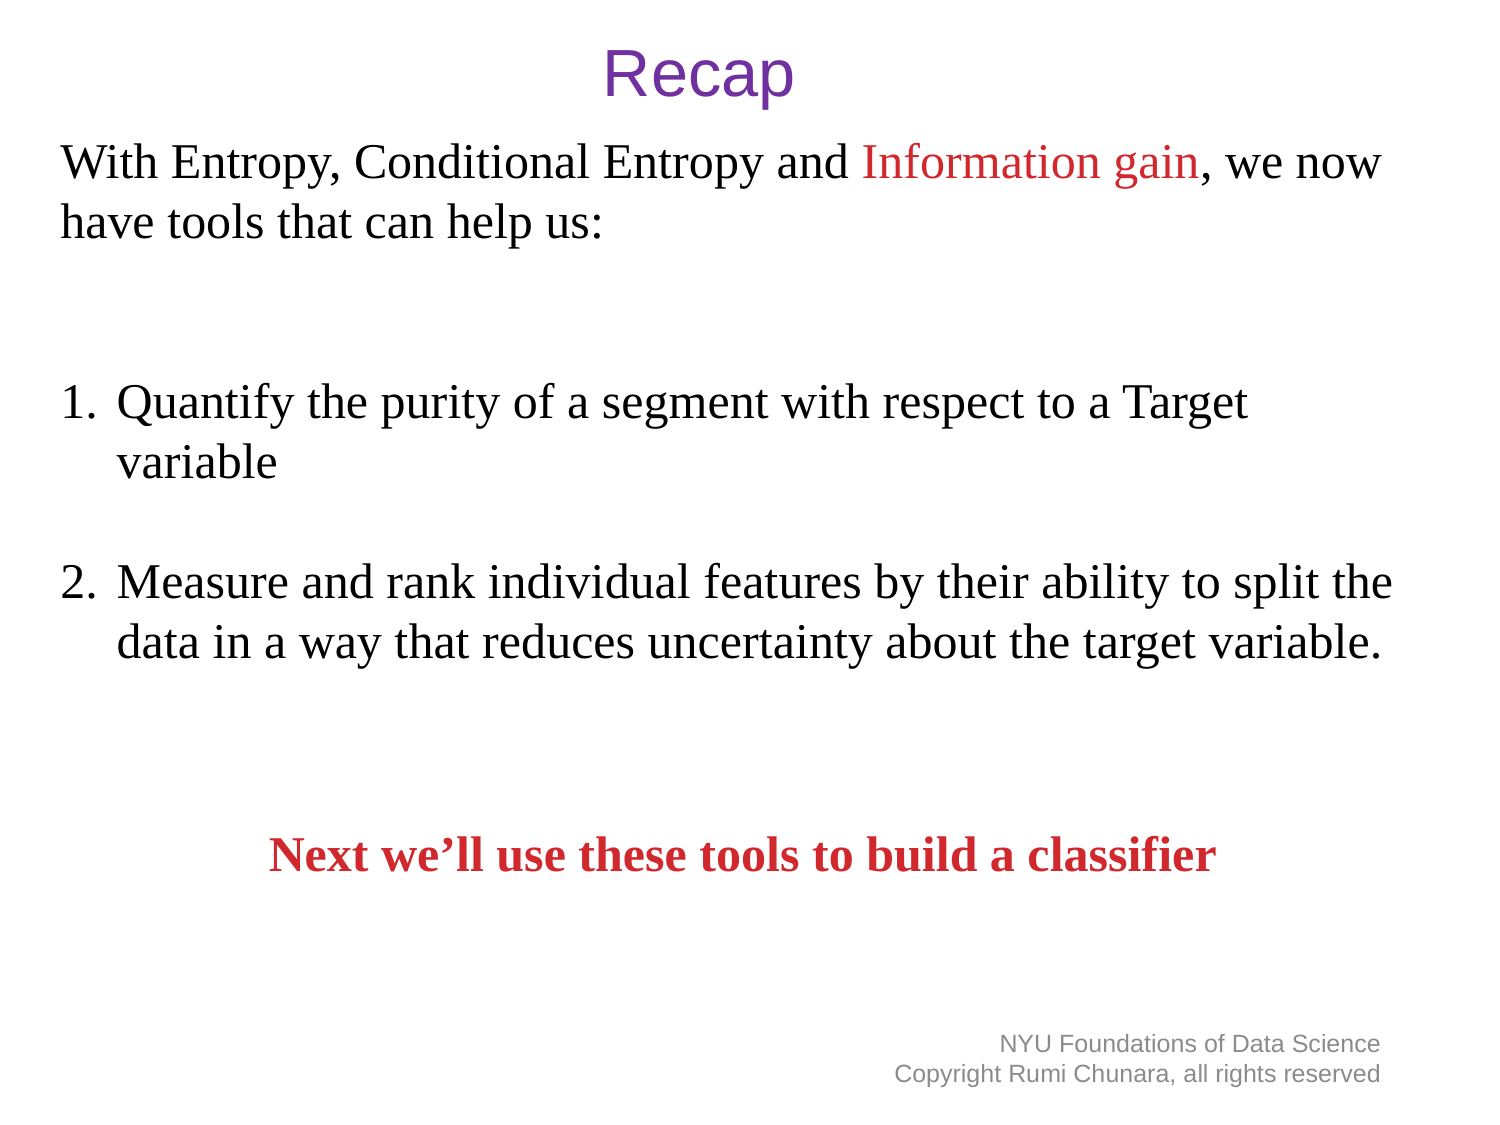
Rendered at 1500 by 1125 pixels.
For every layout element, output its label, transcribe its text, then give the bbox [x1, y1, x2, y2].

text_box Next we’ll use these tools to build a classifier [83, 813, 1403, 889]
title Recap [45, 8, 1353, 120]
text_box With Entropy, Conditional Entropy and Information gain, we now have tools that can help us: Quantify the purity of a segment with respect to a Target variable Measure and rank individual features by their ability to split the data in a way that reduces uncertainty about the target variable. [45, 120, 1428, 676]
